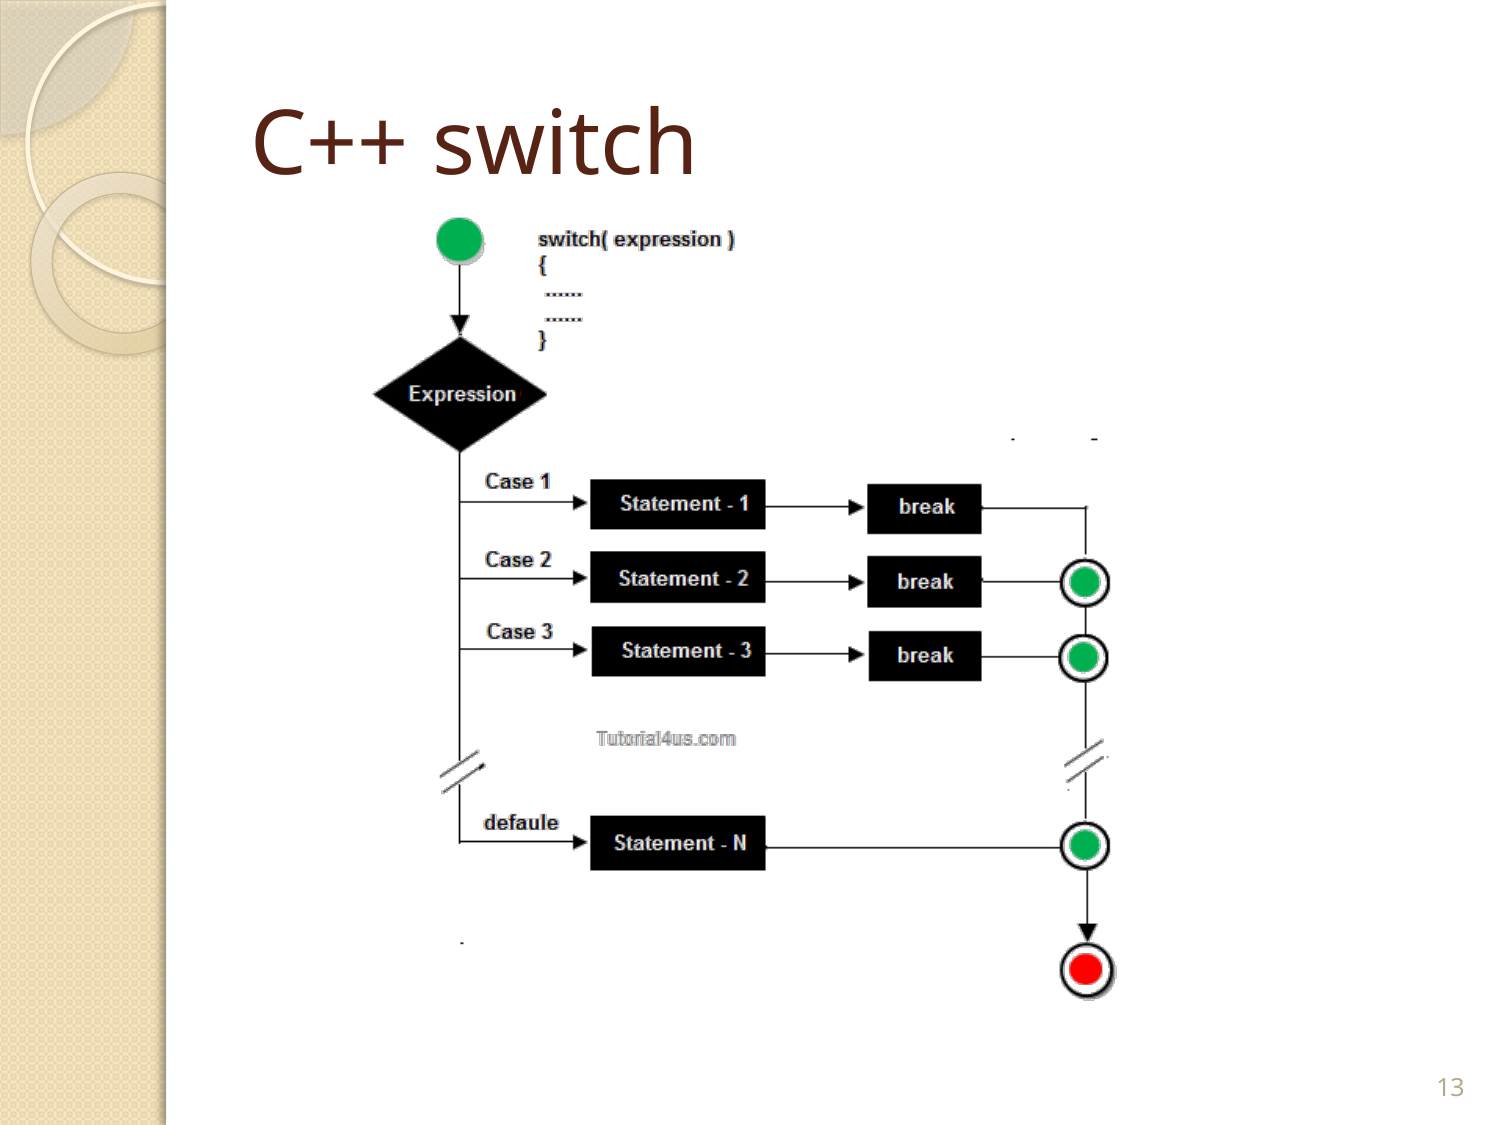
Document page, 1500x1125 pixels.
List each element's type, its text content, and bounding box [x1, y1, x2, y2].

slide_number 13 [1413, 1034, 1488, 1113]
picture [362, 212, 1129, 1010]
title C++ switch [235, 45, 1466, 233]
